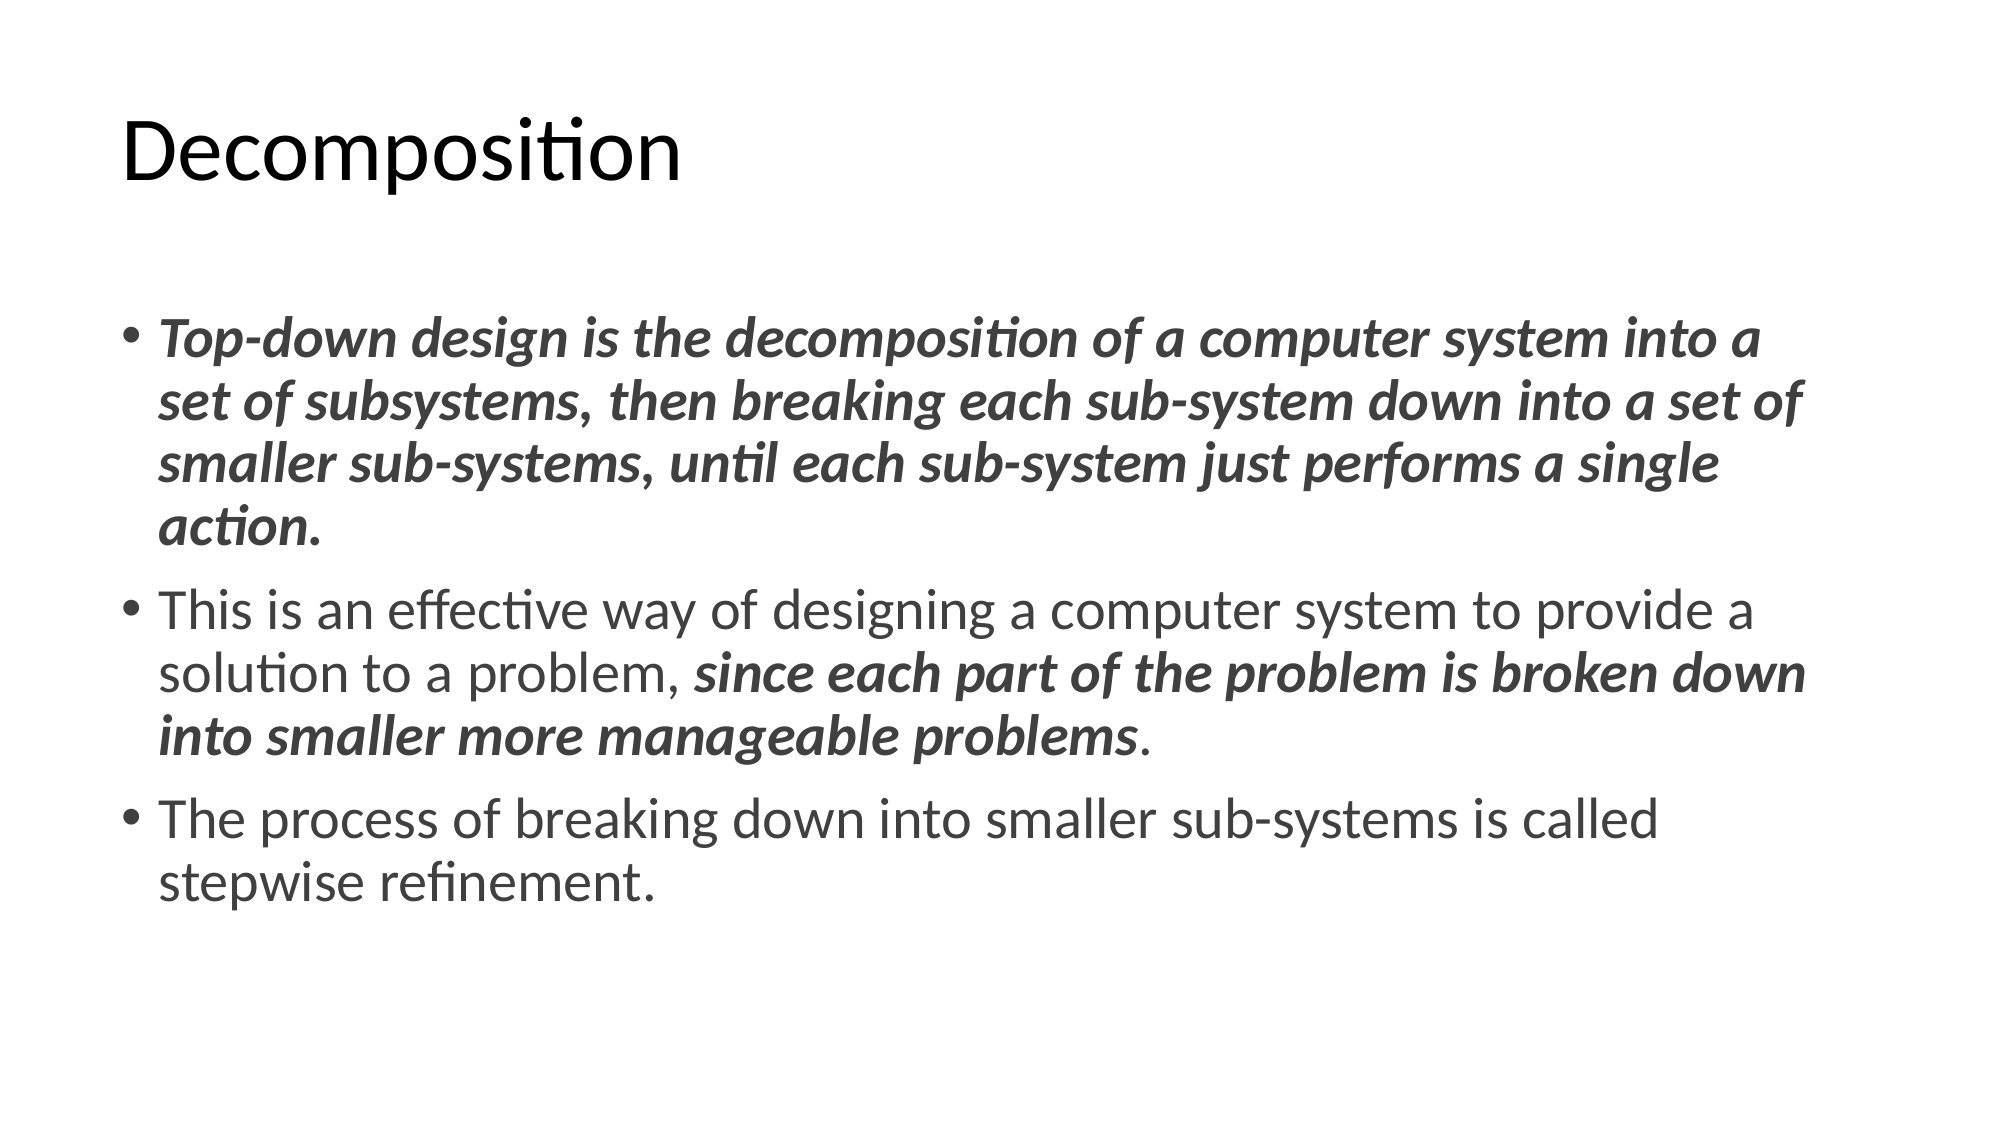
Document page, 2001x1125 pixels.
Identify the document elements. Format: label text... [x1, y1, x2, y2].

title Decomposition [106, 42, 1832, 260]
list Top-down design is the decomposition of a computer system into a set of subsystems, then breaking each sub-system down into a set of smaller sub-systems, until each sub-system just performs a single action. This is an effective way of designing a computer system to provide a solution to a problem, since each part of the problem is broken down into smaller more manageable problems. The process of breaking down into smaller sub-systems is called stepwise refinement. [106, 299, 1832, 1014]
